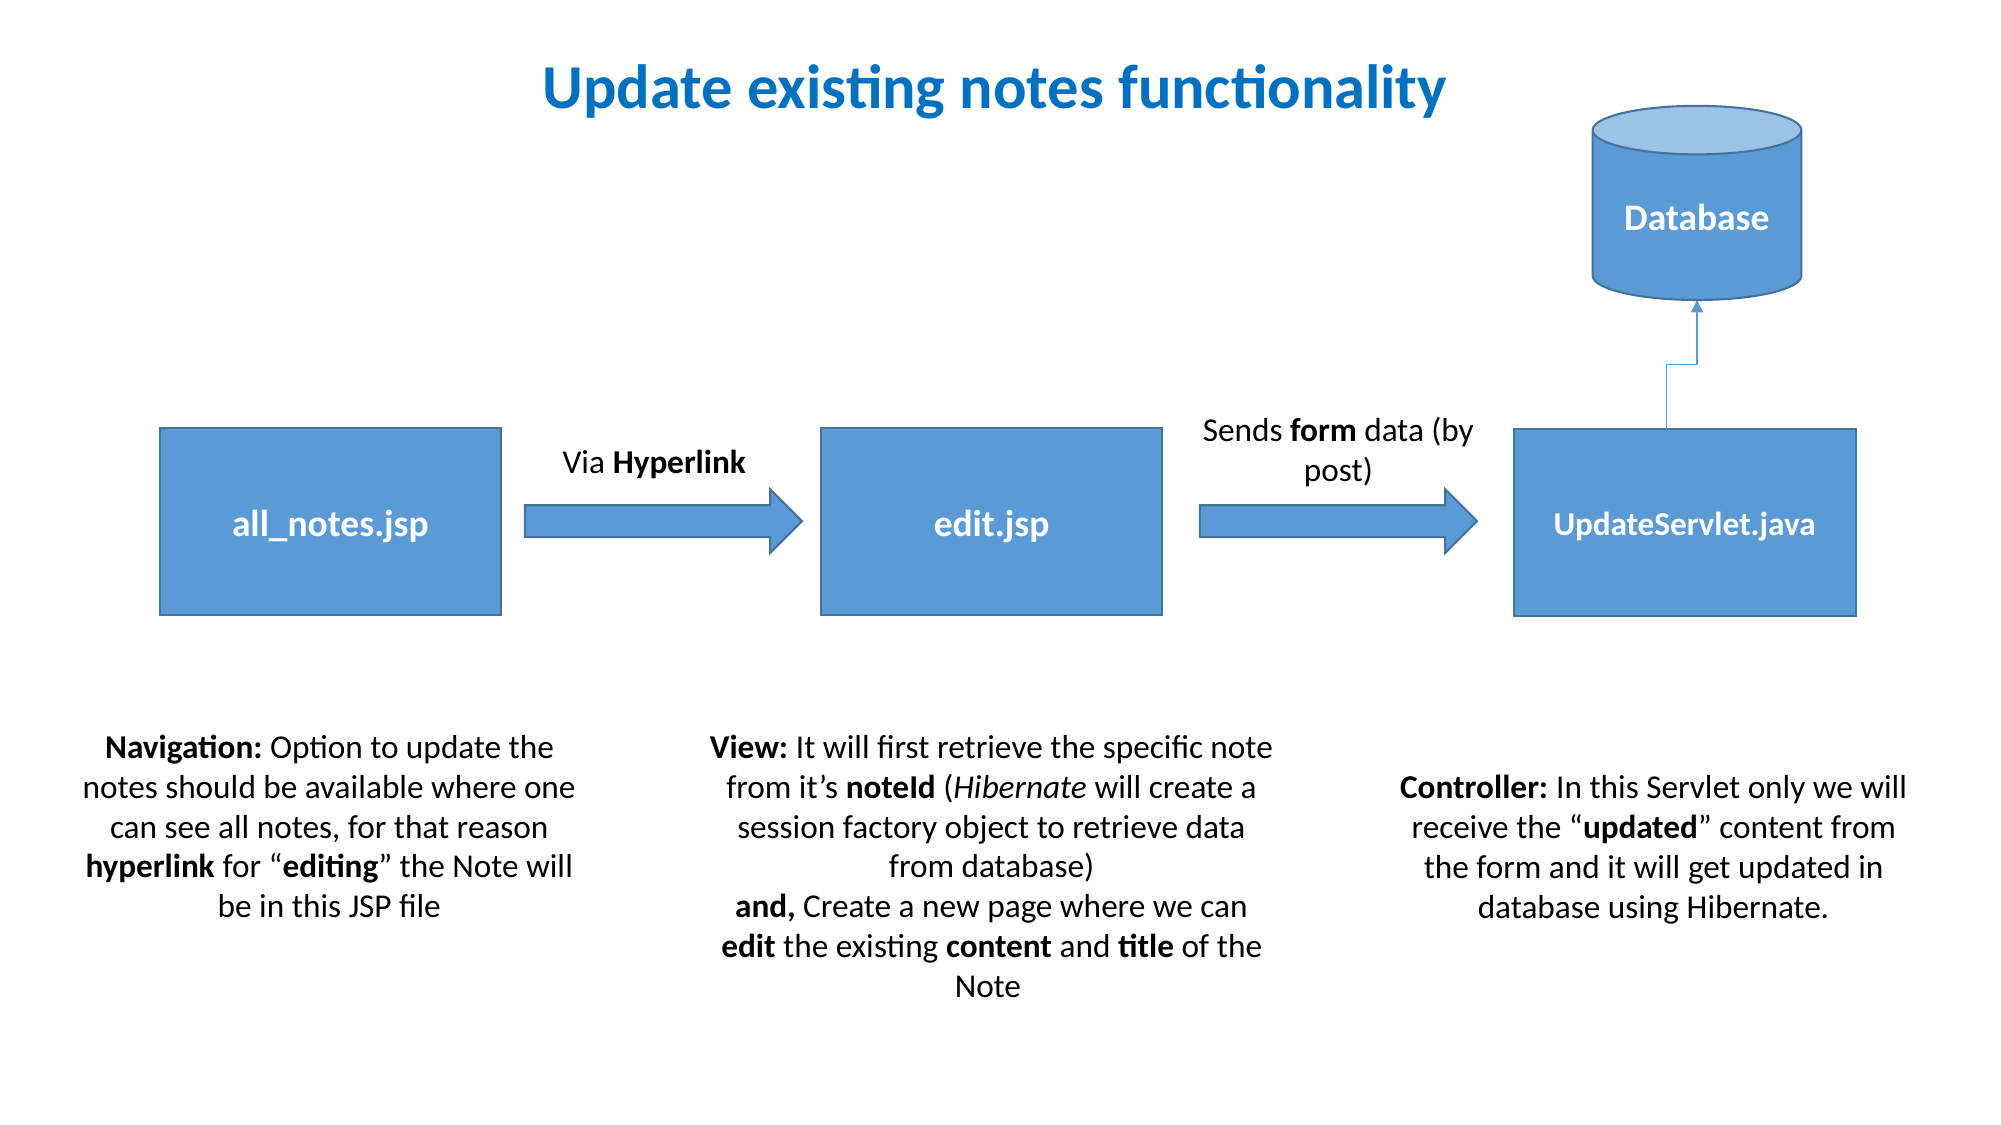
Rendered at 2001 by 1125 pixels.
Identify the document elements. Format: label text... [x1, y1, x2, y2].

text_box Via Hyperlink [548, 433, 761, 488]
text_box [523, 486, 804, 556]
text_box edit.jsp [820, 427, 1163, 616]
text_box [1617, 348, 1746, 380]
text_box [1198, 496, 1479, 556]
text_box Update existing notes functionality [528, 38, 1478, 128]
text_box Navigation: Option to update the notes should be available where one can see all notes, for that reason hyperlink for “editing” the Note will be in this JSP file [55, 717, 604, 932]
text_box UpdateServlet.java [1513, 428, 1857, 617]
text_box Controller: In this Servlet only we will receive the “updated” content from the form and it will get updated in database using Hibernate. [1379, 757, 1929, 933]
text_box Sends form data (by post) [1172, 400, 1505, 496]
text_box all_notes.jsp [159, 427, 502, 616]
text_box View: It will first retrieve the specific note from it’s noteId (Hibernate will create a session factory object to retrieve data from database) and, Create a new page where we can edit the existing content and title of the Note [691, 717, 1292, 1012]
text_box Database [1591, 104, 1803, 302]
